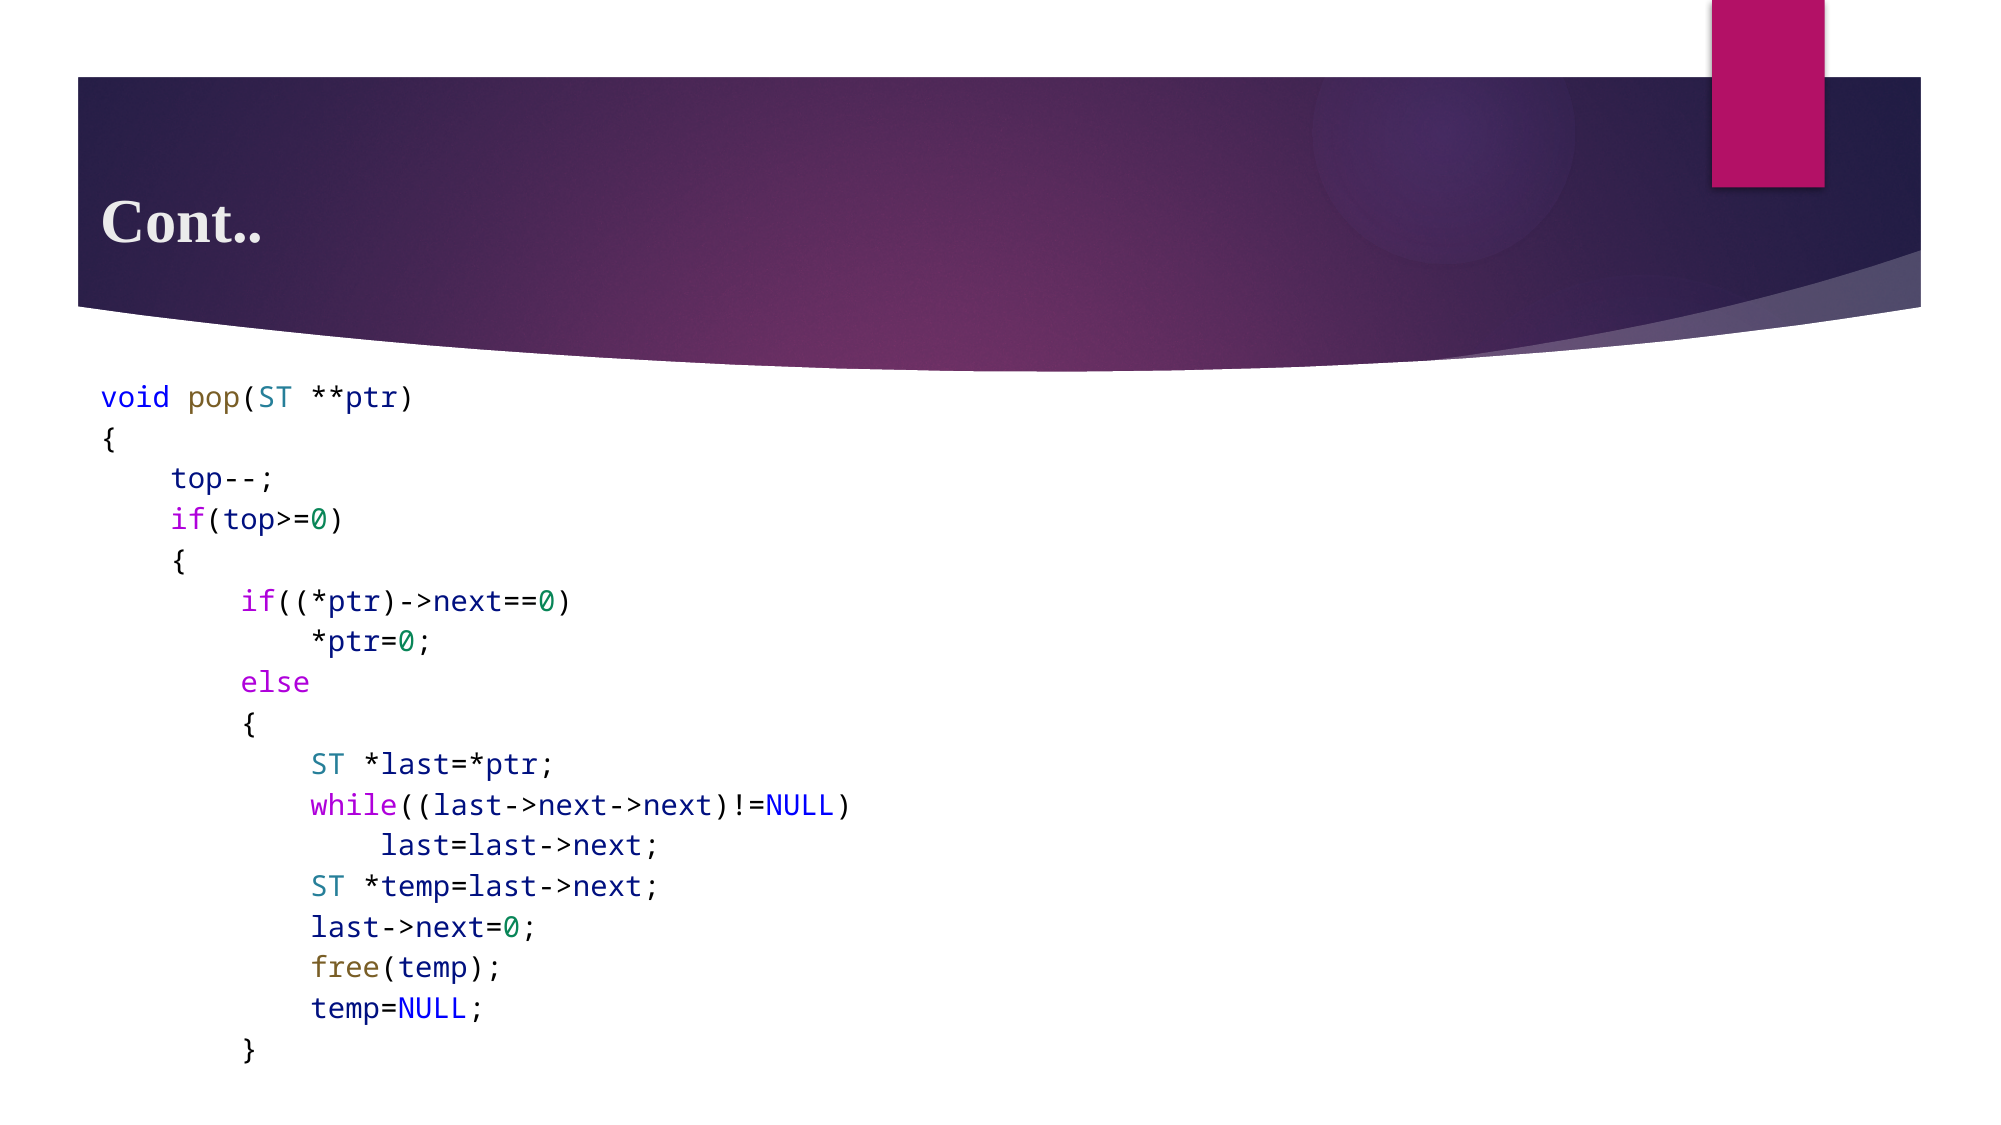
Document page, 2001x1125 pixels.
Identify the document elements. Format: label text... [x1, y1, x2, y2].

list void pop(ST **ptr) { top--; if(top>=0) { if((*ptr)->next==0) *ptr=0; else { ST *last=*ptr; while((last->next->next)!=NULL) last=last->next; ST *temp=last->next; last->next=0; free(temp); temp=NULL; } [85, 371, 1915, 1125]
title Cont.. [85, 159, 1627, 276]
